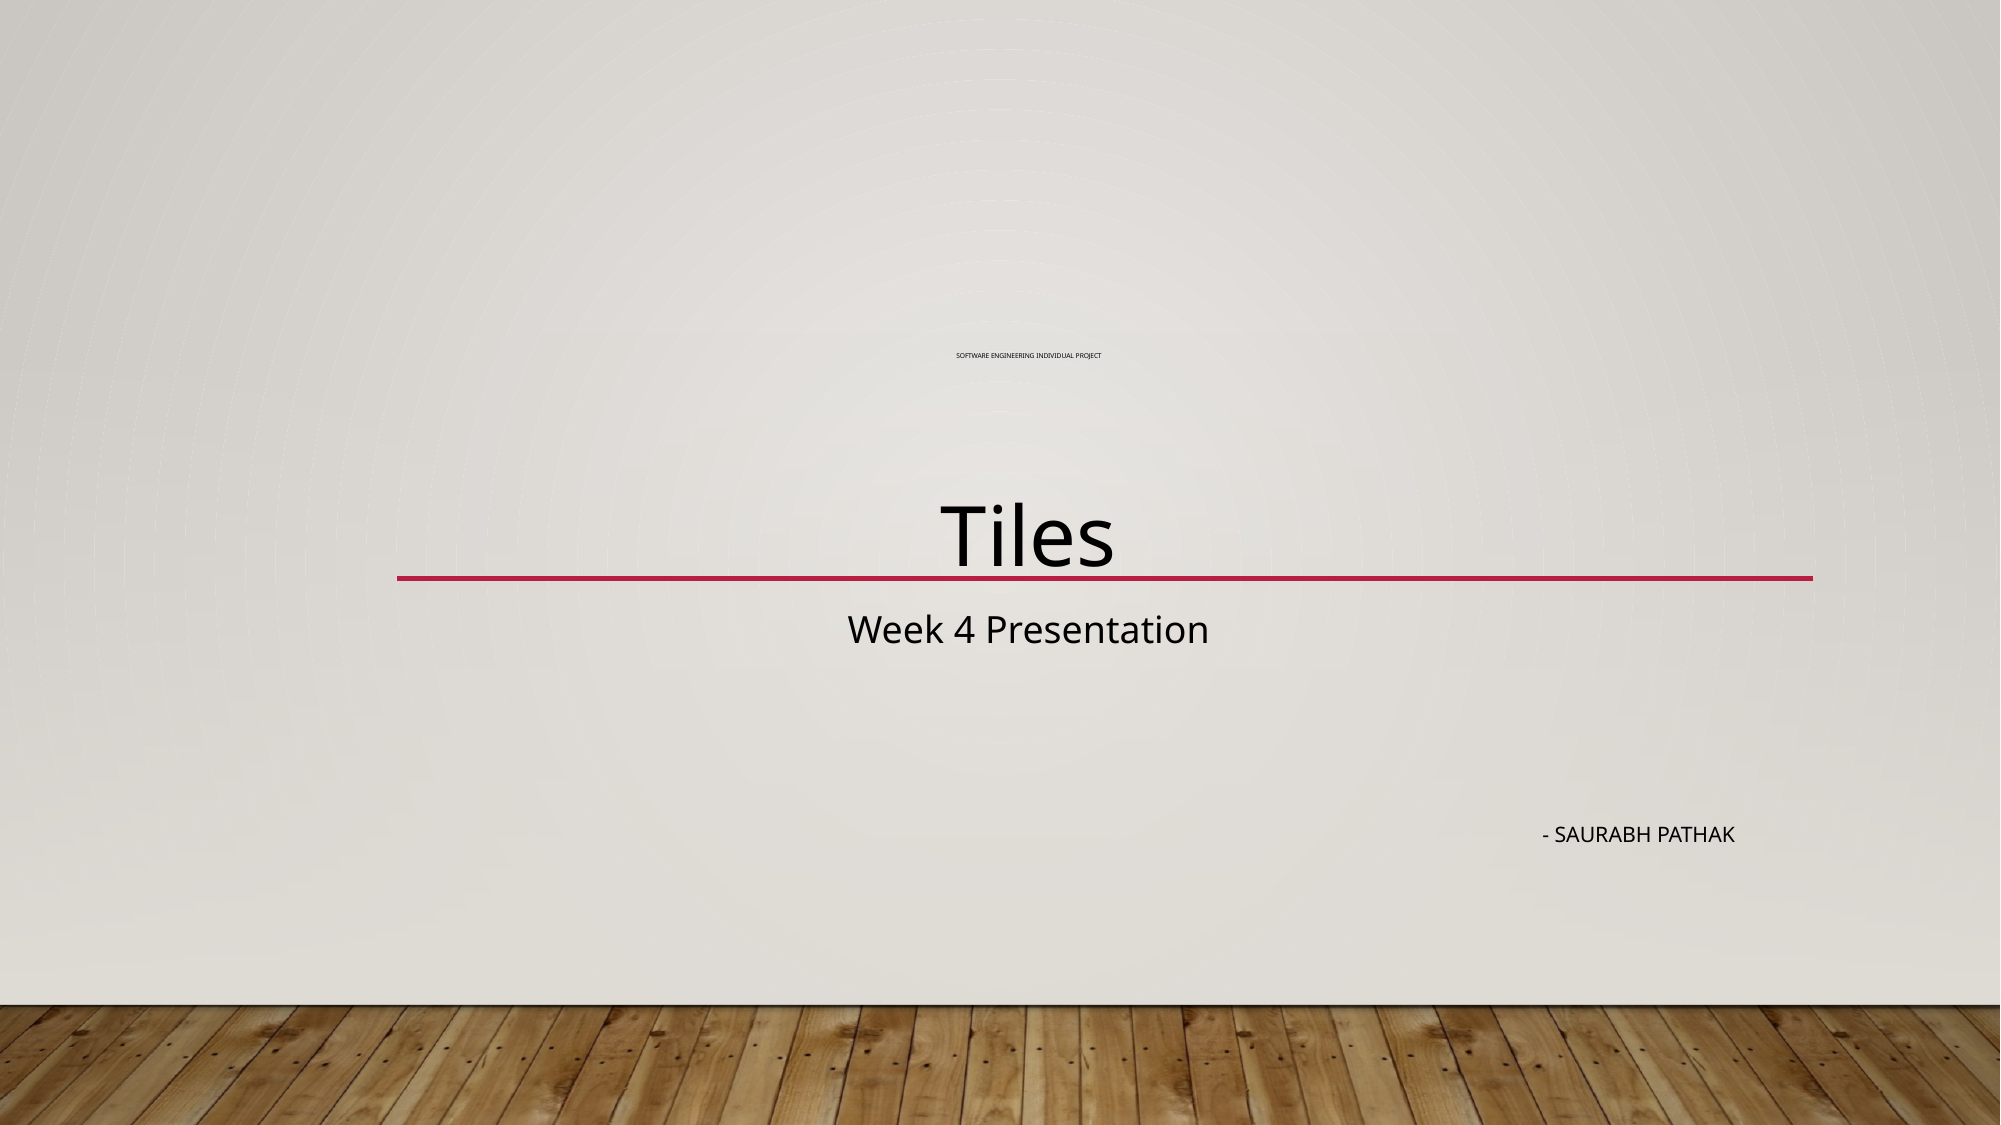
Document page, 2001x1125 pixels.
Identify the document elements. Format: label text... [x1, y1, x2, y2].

picture [0, 1005, 2000, 1125]
text_box Tiles [489, 475, 1568, 591]
title Software Engineering Individual Project [307, 265, 1750, 361]
subtitle - Saurabh Pathak [307, 801, 1750, 863]
text_box Week 4 Presentation [307, 598, 1750, 659]
